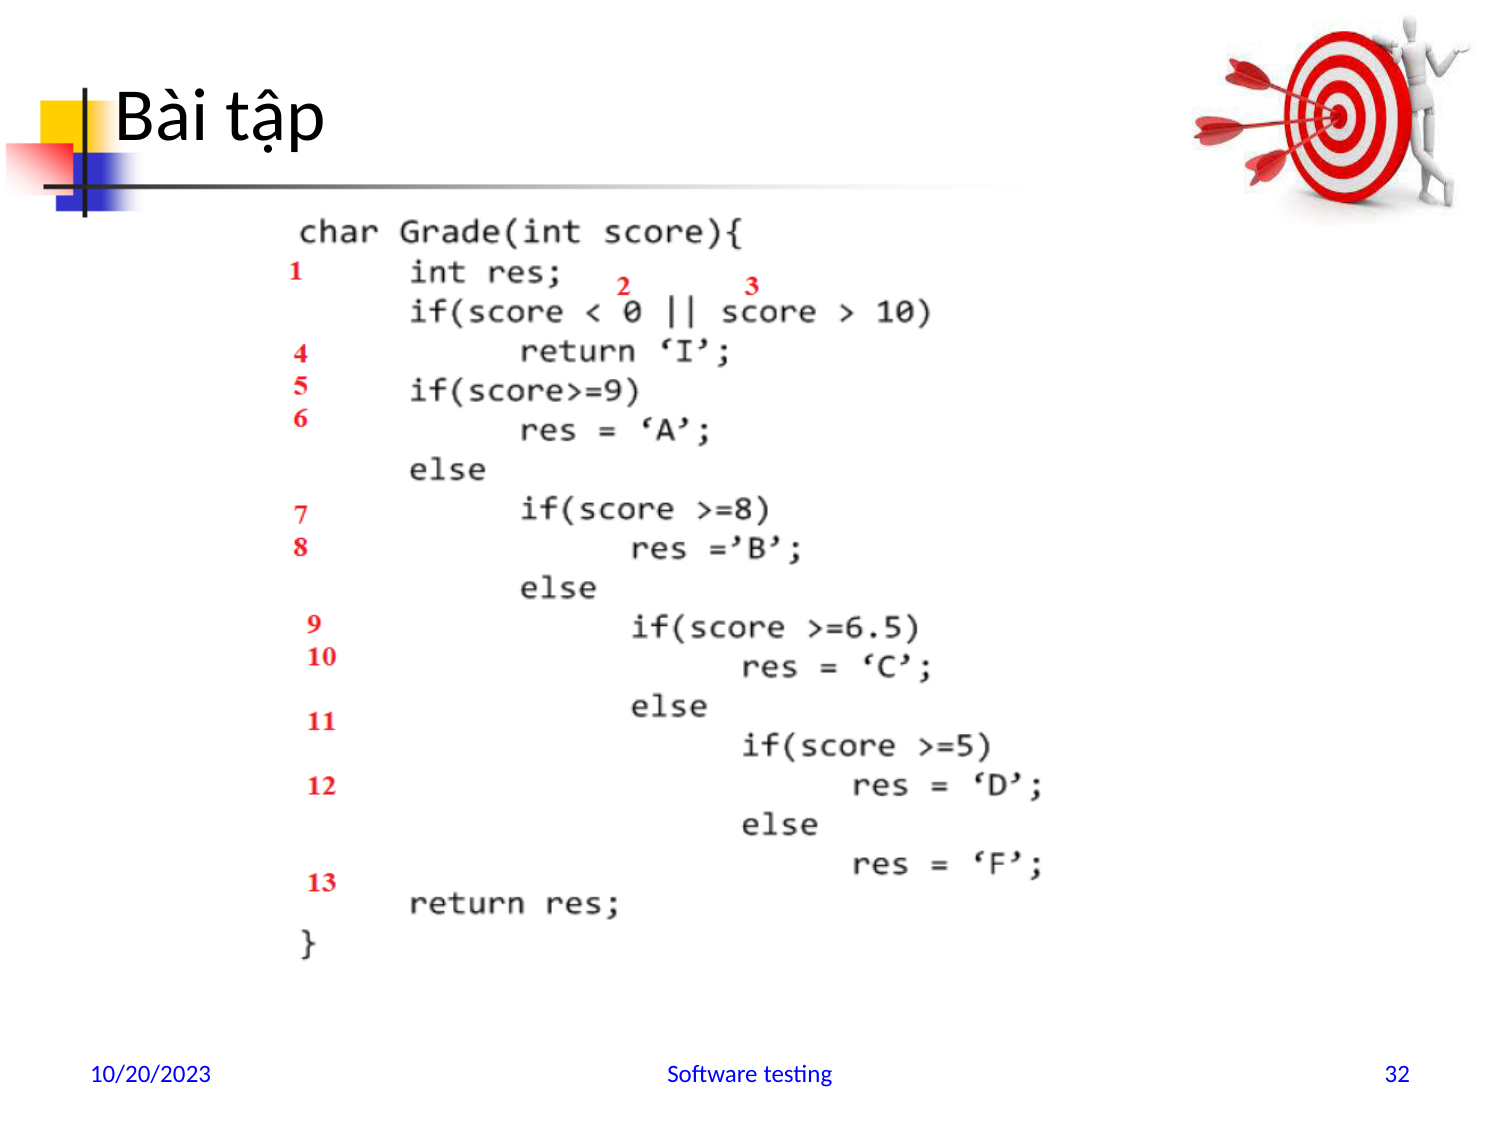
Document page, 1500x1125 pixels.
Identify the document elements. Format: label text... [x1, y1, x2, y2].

slide_number 32 [1074, 1042, 1425, 1103]
footer Software testing [512, 1042, 988, 1103]
picture [0, 74, 1101, 987]
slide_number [75, 1042, 425, 1103]
title Bài tập [99, 45, 1169, 175]
picture [1174, 0, 1500, 226]
